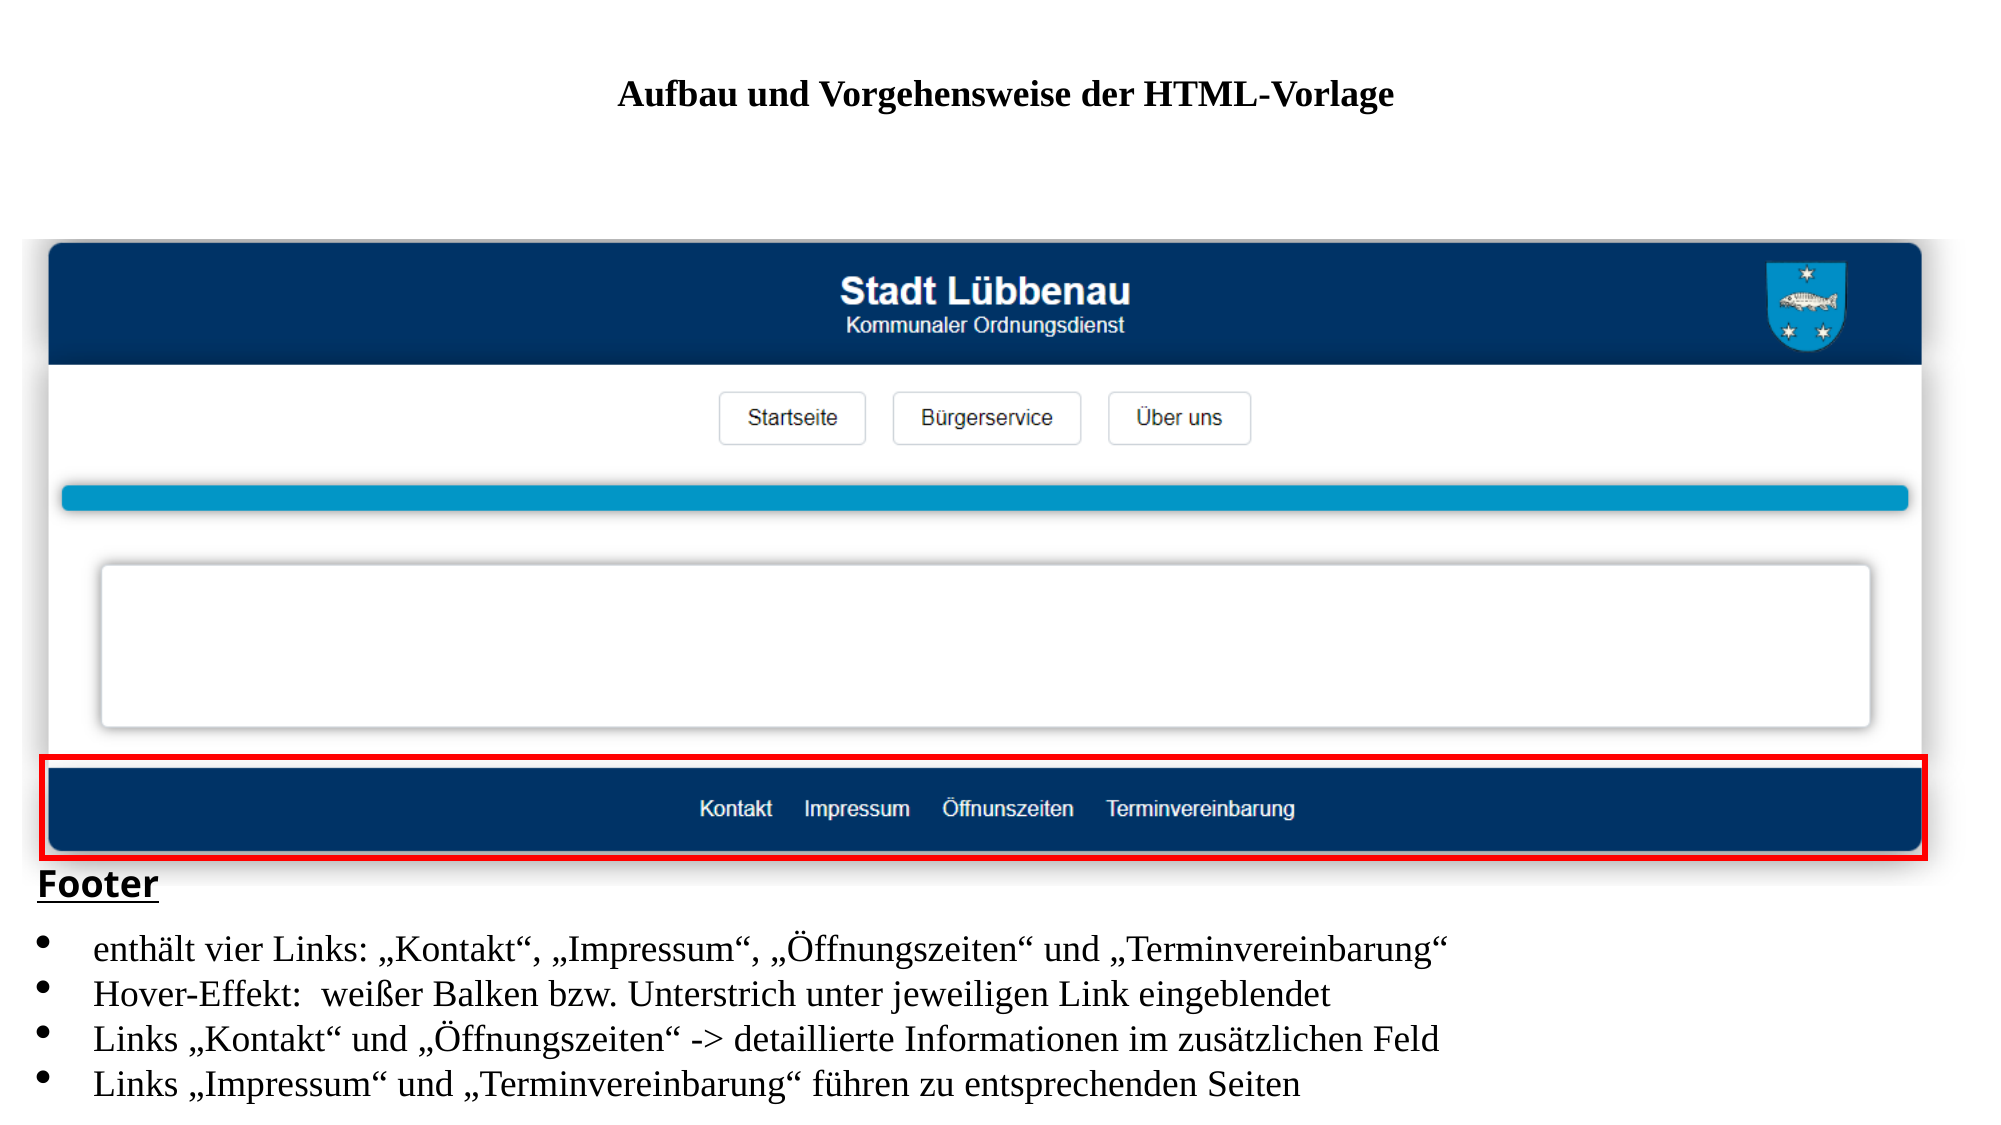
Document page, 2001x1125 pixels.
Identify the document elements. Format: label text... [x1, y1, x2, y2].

picture [21, 238, 1979, 887]
text_box Footer enthält vier Links: „Kontakt“, „Impressum“, „Öffnungszeiten“ und „Terminvereinbarung“ Hover-Effekt: weißer Balken bzw. Unterstrich unter jeweiligen Link eingeblendet Links „Kontakt“ und „Öffnungszeiten“ -> detaillierte Informationen im zusätzlichen Feld Links „Impressum“ und „Terminvereinbarung“ führen zu entsprechenden Seiten [22, 852, 2000, 1125]
text_box Aufbau und Vorgehensweise der HTML-Vorlage [602, 61, 1448, 166]
